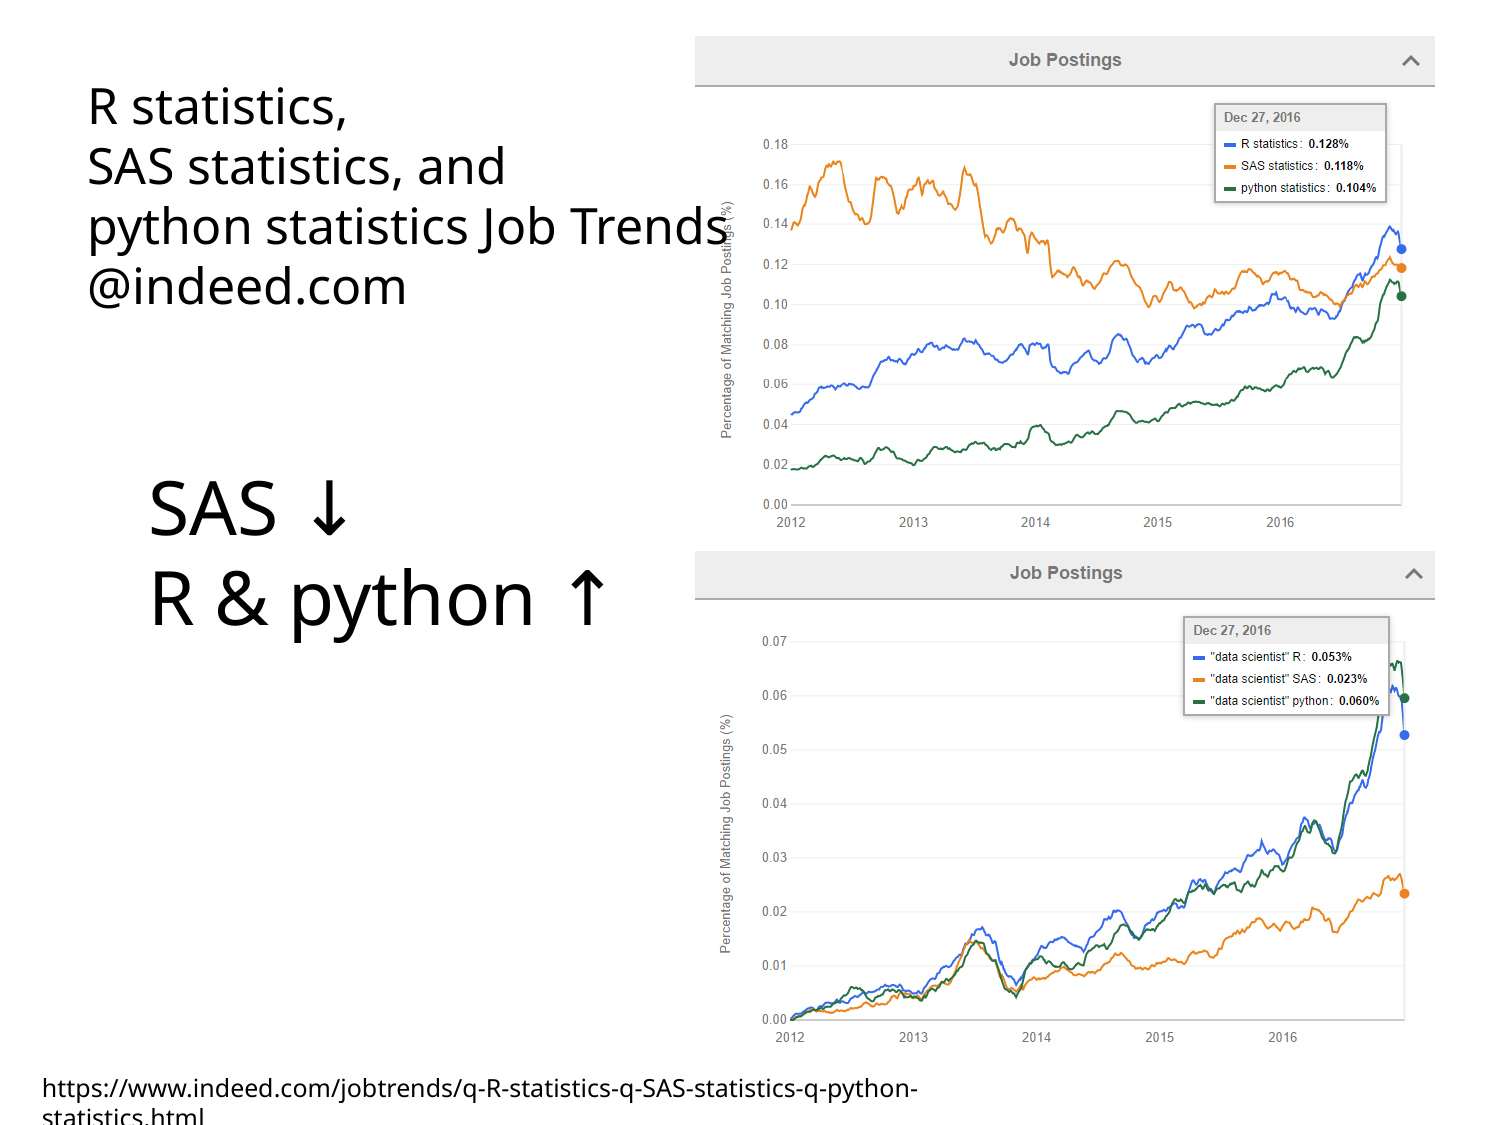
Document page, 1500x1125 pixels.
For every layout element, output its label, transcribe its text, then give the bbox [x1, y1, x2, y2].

text_box R statistics, SAS statistics, and python statistics Job Trends @indeed.com [72, 67, 695, 323]
text_box SAS ↓ R & python ↑ [133, 453, 635, 648]
text_box https://www.indeed.com/jobtrends/q-R-statistics-q-SAS-statistics-q-python-statistics.html [27, 1065, 1074, 1125]
picture [695, 36, 1435, 1065]
